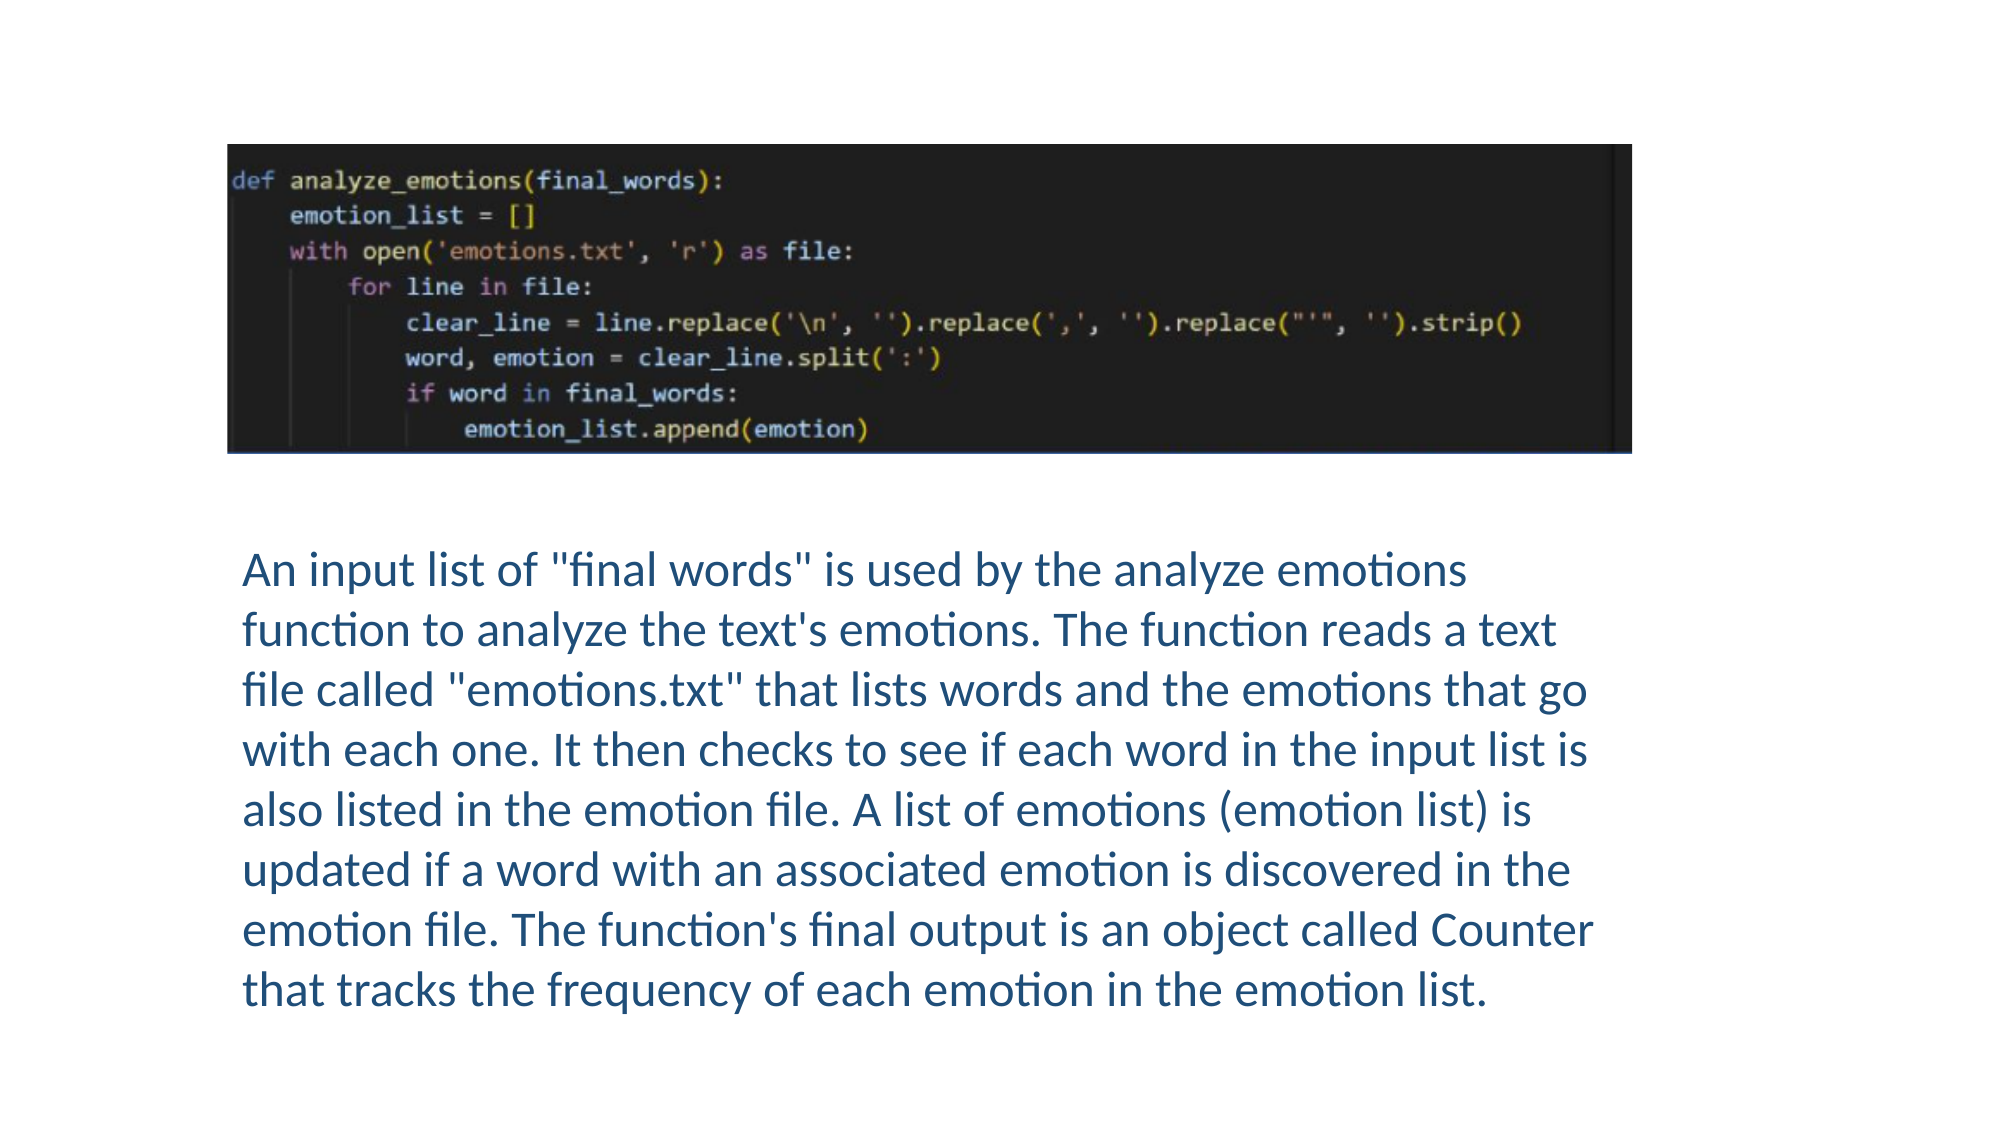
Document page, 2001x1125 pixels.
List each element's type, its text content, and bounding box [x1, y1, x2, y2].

picture [227, 144, 1633, 454]
text_box An input list of "final words" is used by the analyze emotions function to analyze the text's emotions. The function reads a text file called "emotions.txt" that lists words and the emotions that go with each one. It then checks to see if each word in the input list is also listed in the emotion file. A list of emotions (emotion list) is updated if a word with an associated emotion is discovered in the emotion file. The function's final output is an object called Counter that tracks the frequency of each emotion in the emotion list. [227, 529, 1643, 1025]
